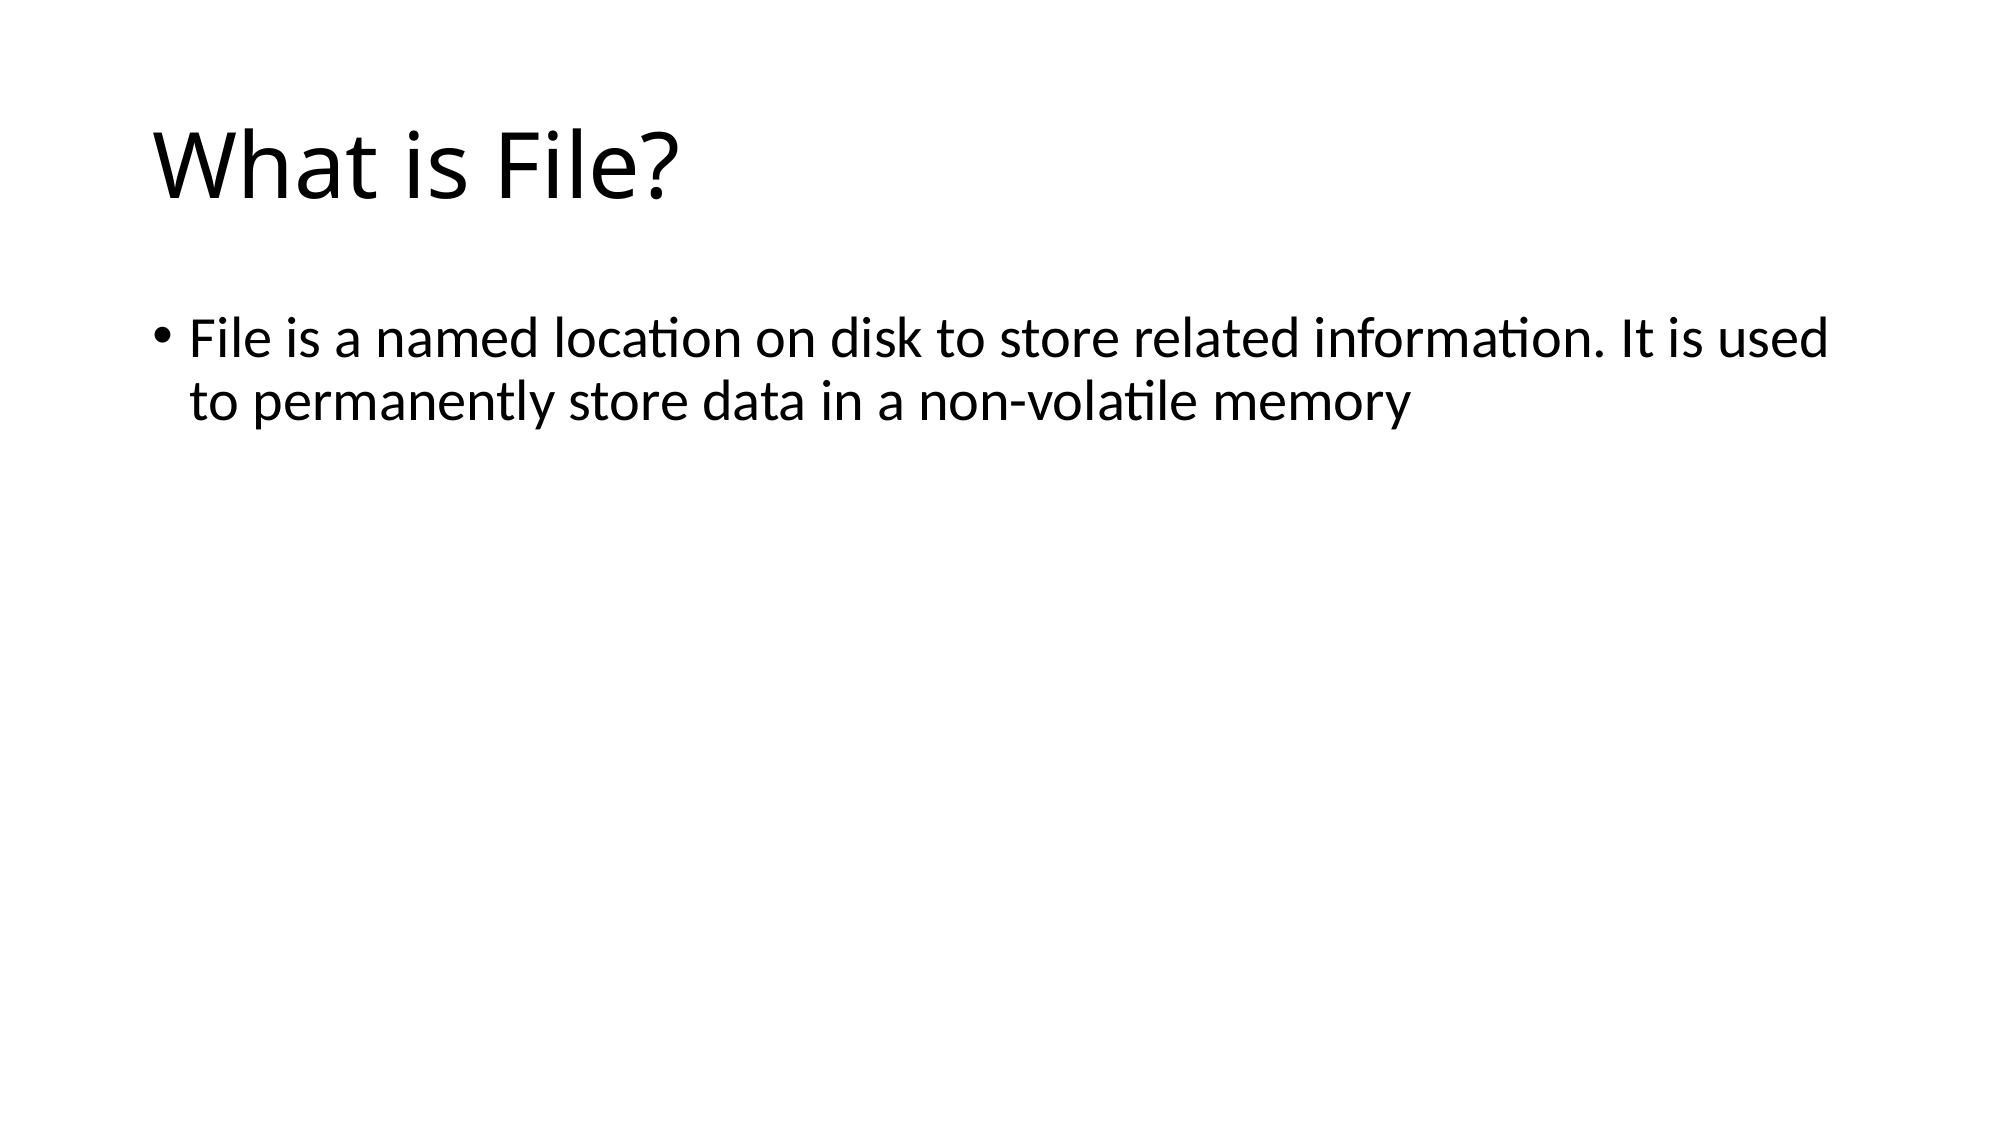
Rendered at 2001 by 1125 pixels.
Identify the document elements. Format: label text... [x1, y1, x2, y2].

list File is a named location on disk to store related information. It is used to permanently store data in a non-volatile memory [137, 299, 1863, 1014]
title What is File? [137, 59, 1863, 278]
